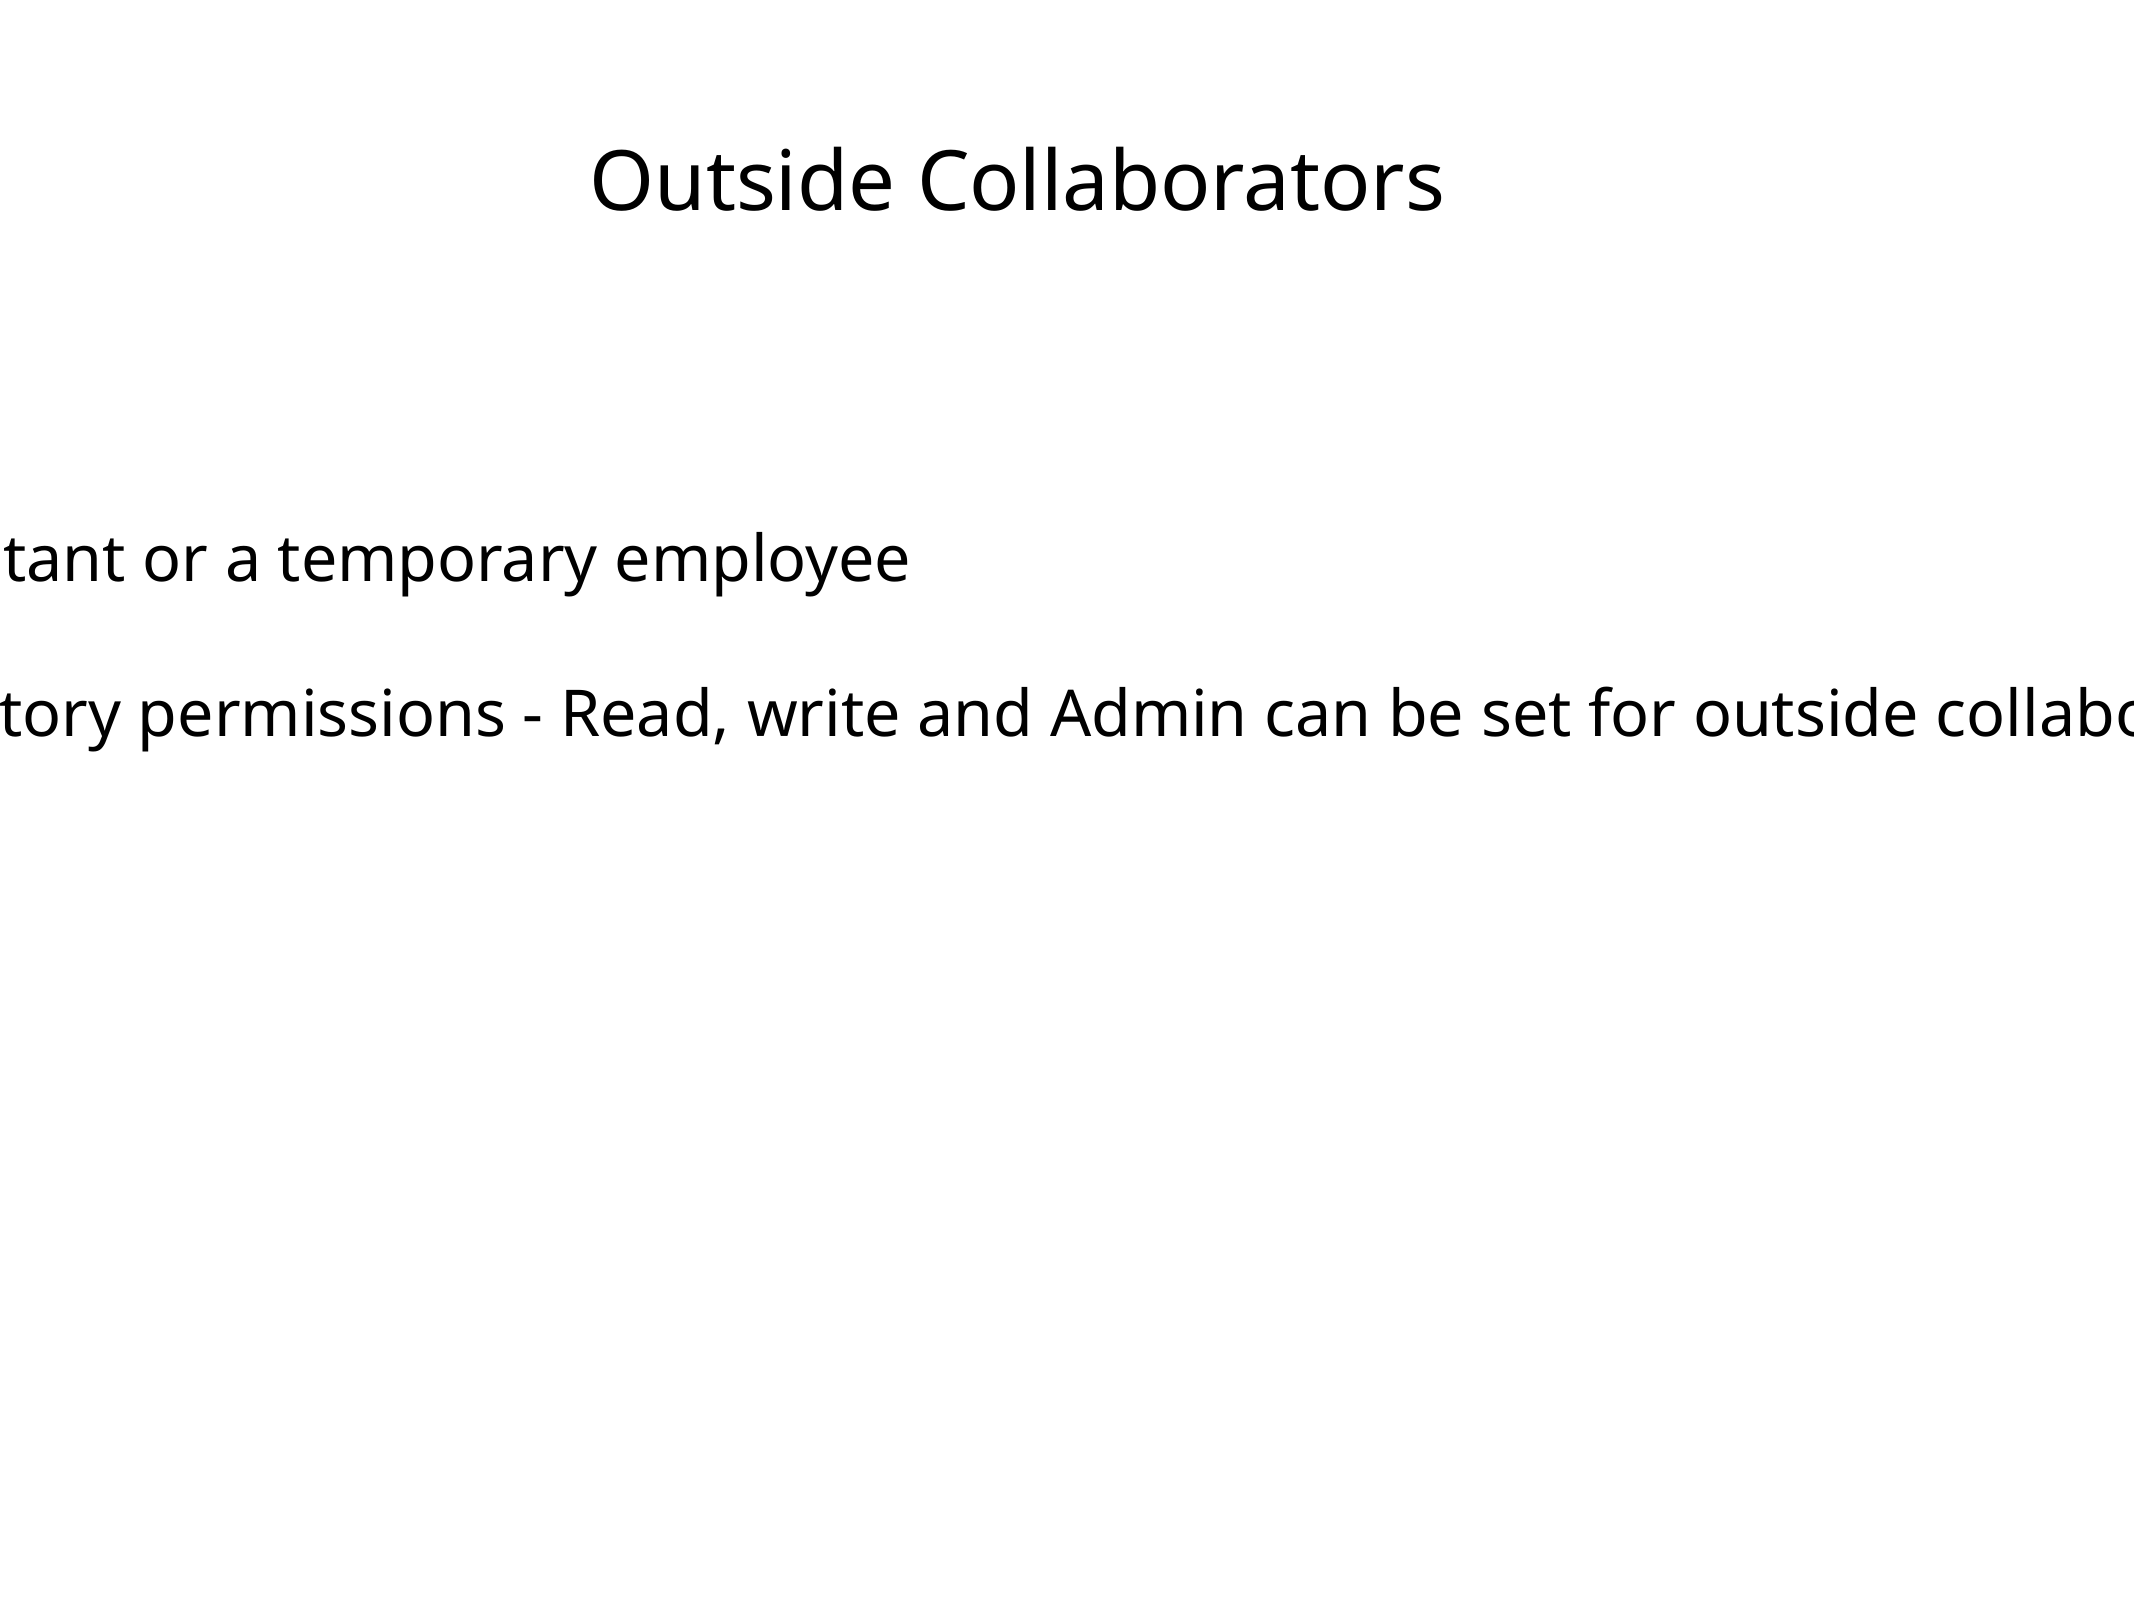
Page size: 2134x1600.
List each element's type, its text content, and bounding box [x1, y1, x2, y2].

text_box Consultant or a temporary employee Repository permissions - Read, write and Admin can be set for outside collaborators [0, 508, 2134, 758]
title Outside Collaborators [336, 68, 1699, 286]
